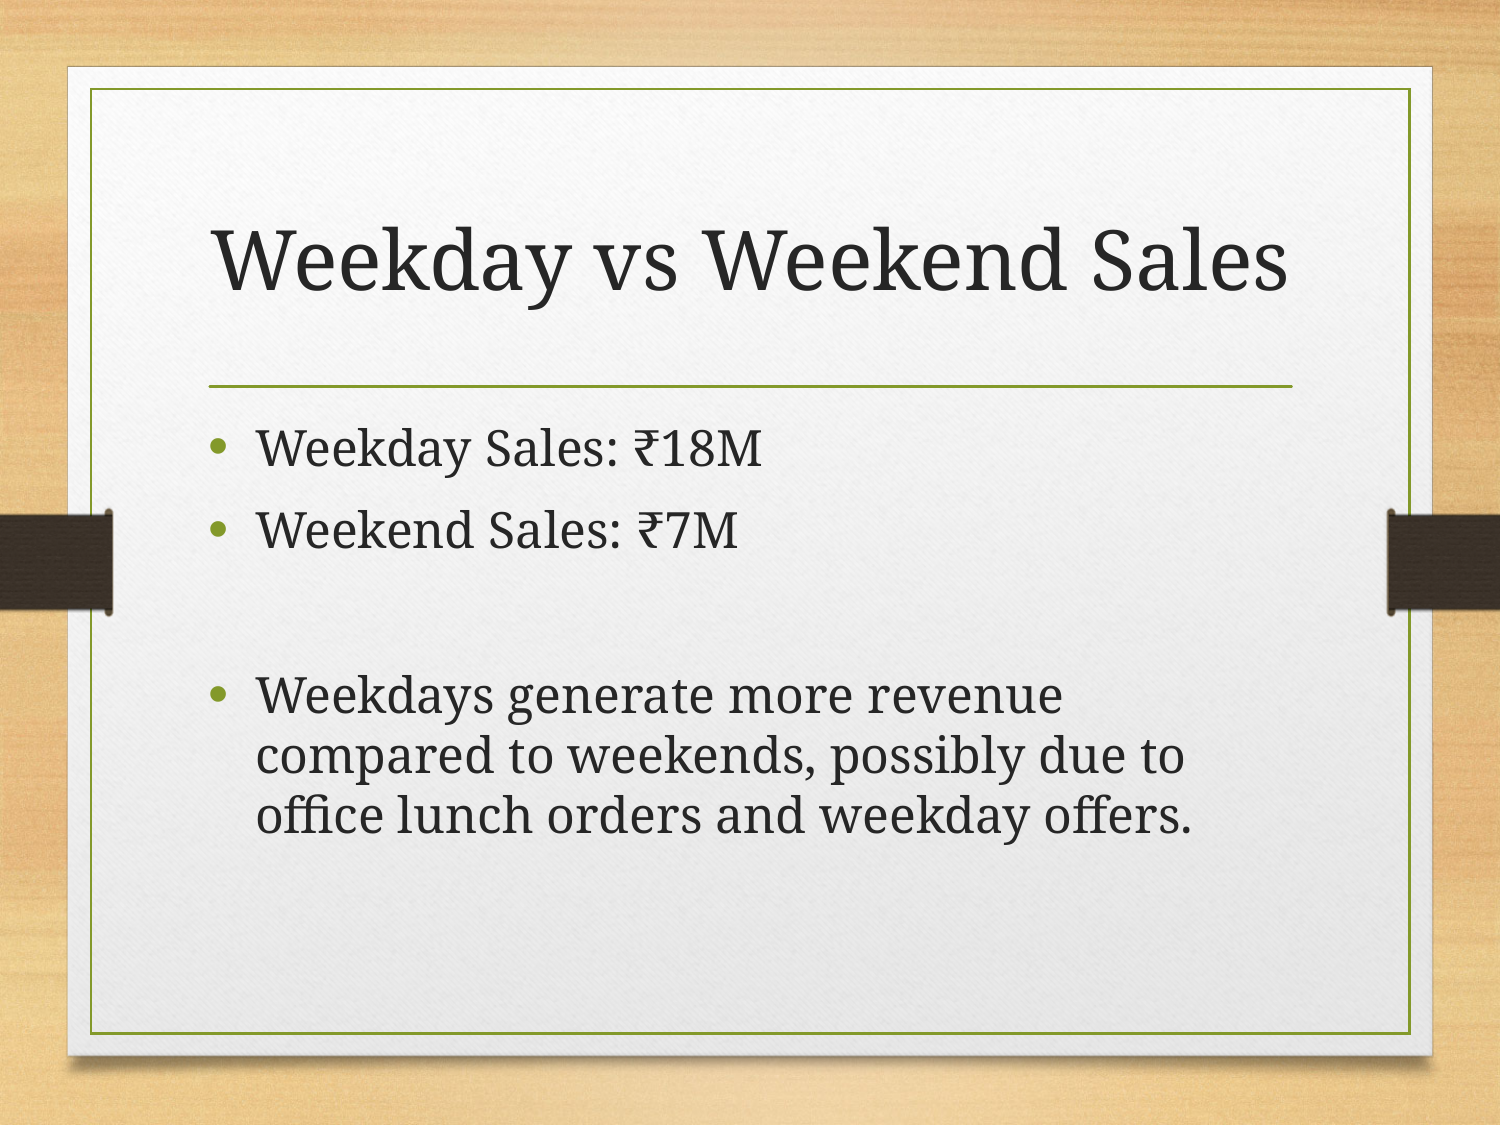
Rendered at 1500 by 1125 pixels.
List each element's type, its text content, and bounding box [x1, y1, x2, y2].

title Weekday vs Weekend Sales [193, 150, 1309, 365]
picture [0, 0, 1500, 1125]
list Weekday Sales: ₹18M Weekend Sales: ₹7M Weekdays generate more revenue compared to weekends, possibly due to office lunch orders and weekday offers. [193, 408, 1309, 974]
